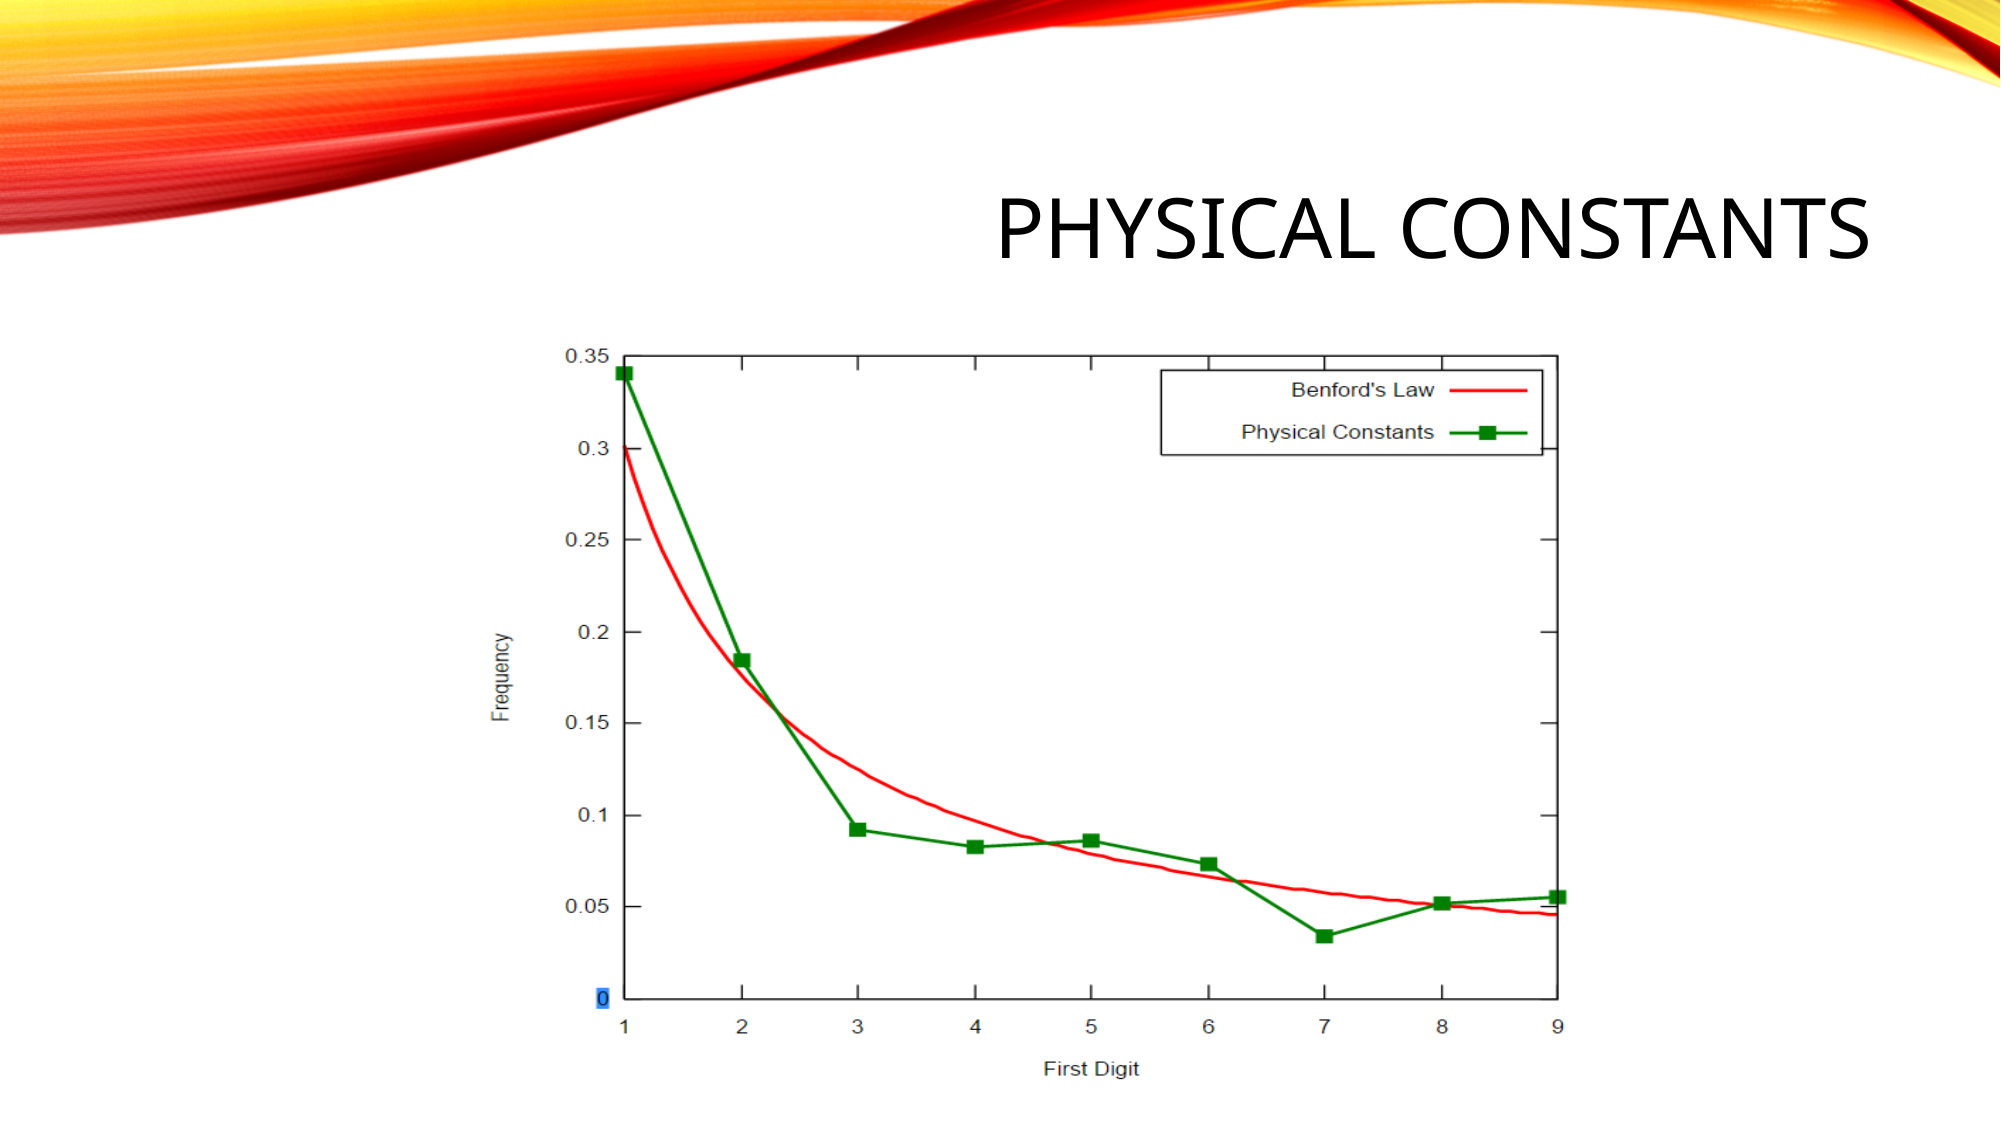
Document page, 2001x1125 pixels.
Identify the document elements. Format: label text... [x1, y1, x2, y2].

picture [0, 0, 2000, 237]
text_box Physical constants [474, 125, 1888, 338]
picture [474, 337, 1624, 1125]
